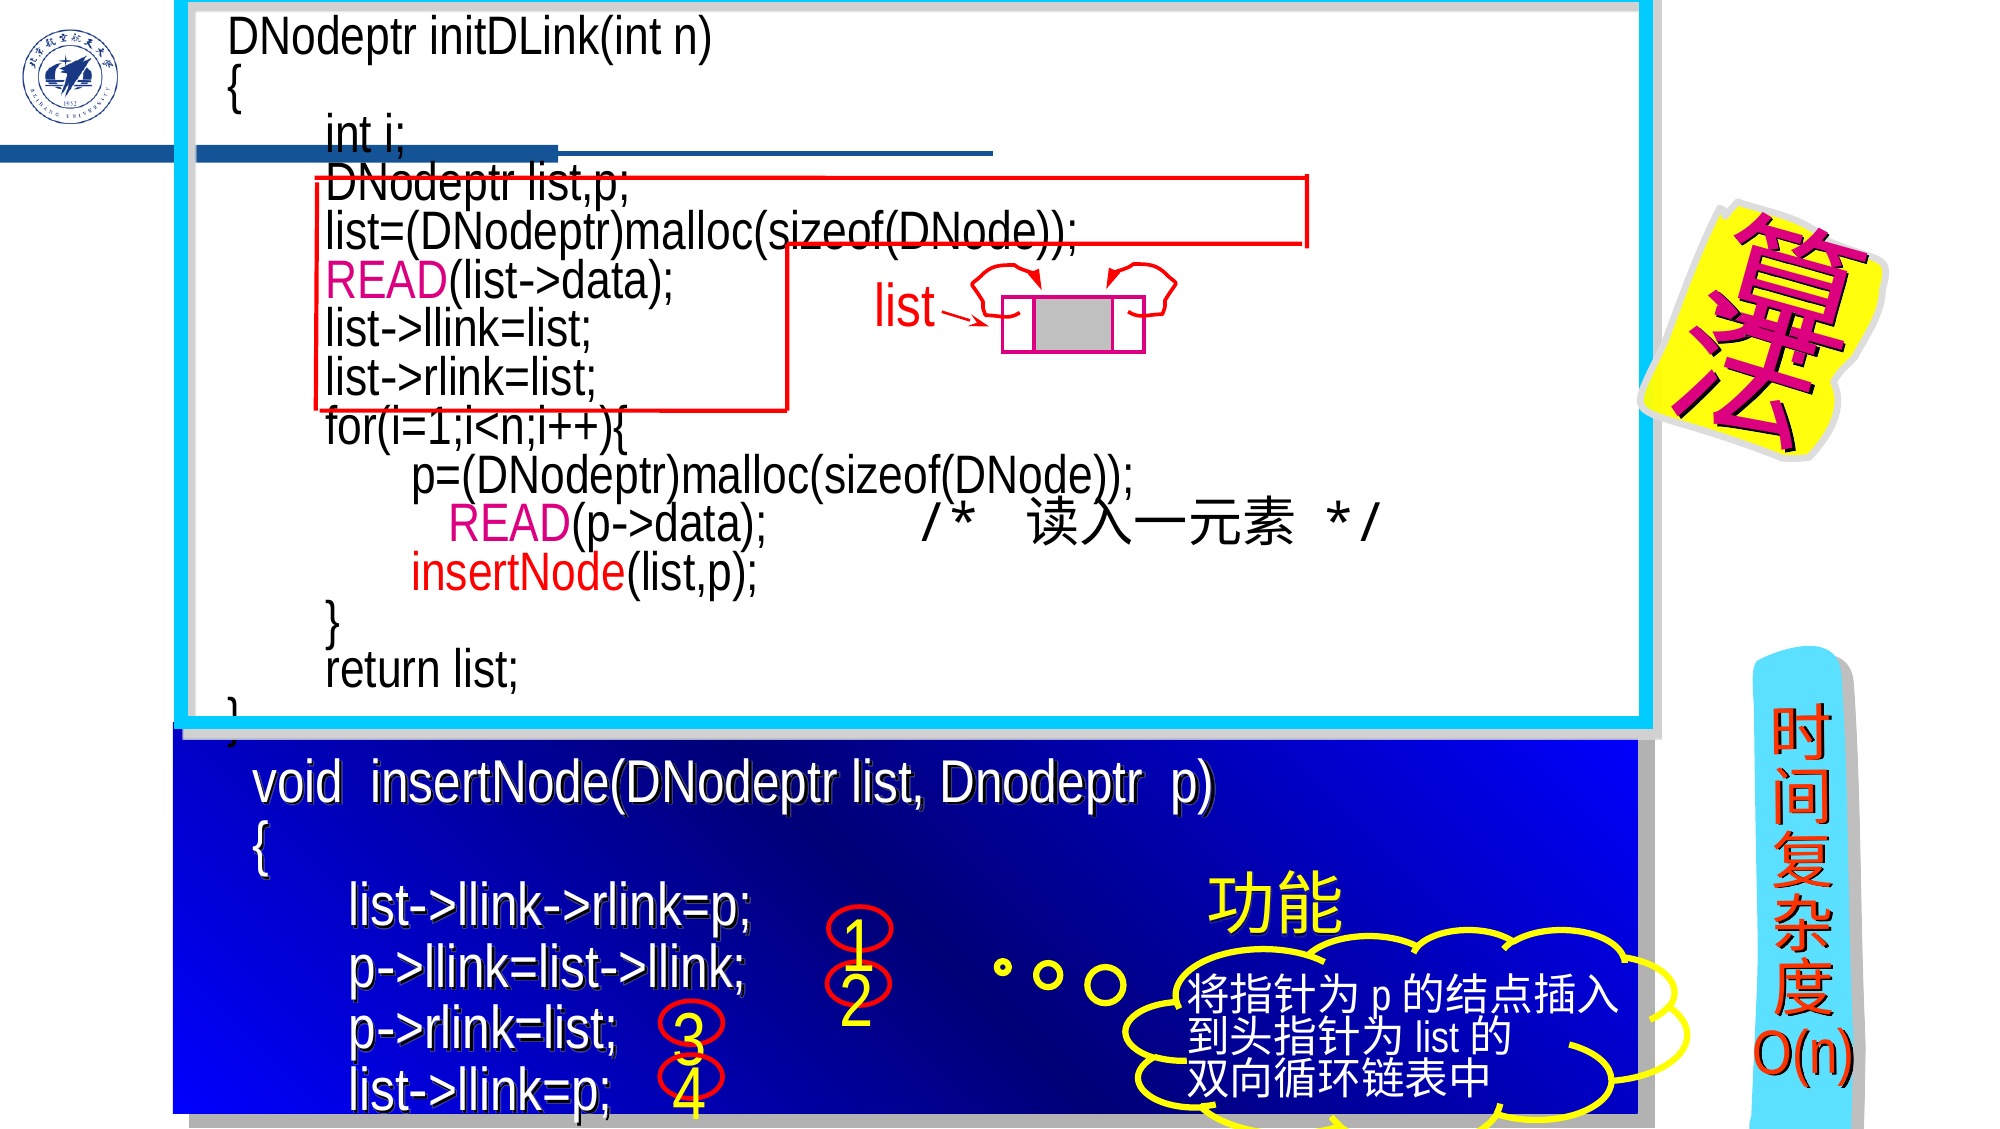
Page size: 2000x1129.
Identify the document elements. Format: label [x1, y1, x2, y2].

text_box [1650, 192, 1881, 482]
text_box [180, 0, 1647, 762]
text_box [1125, 852, 1709, 1129]
text_box [656, 888, 892, 1129]
picture [16, 23, 124, 130]
text_box [1692, 688, 1913, 1102]
text_box [314, 173, 1308, 411]
text_box [172, 722, 1638, 1129]
